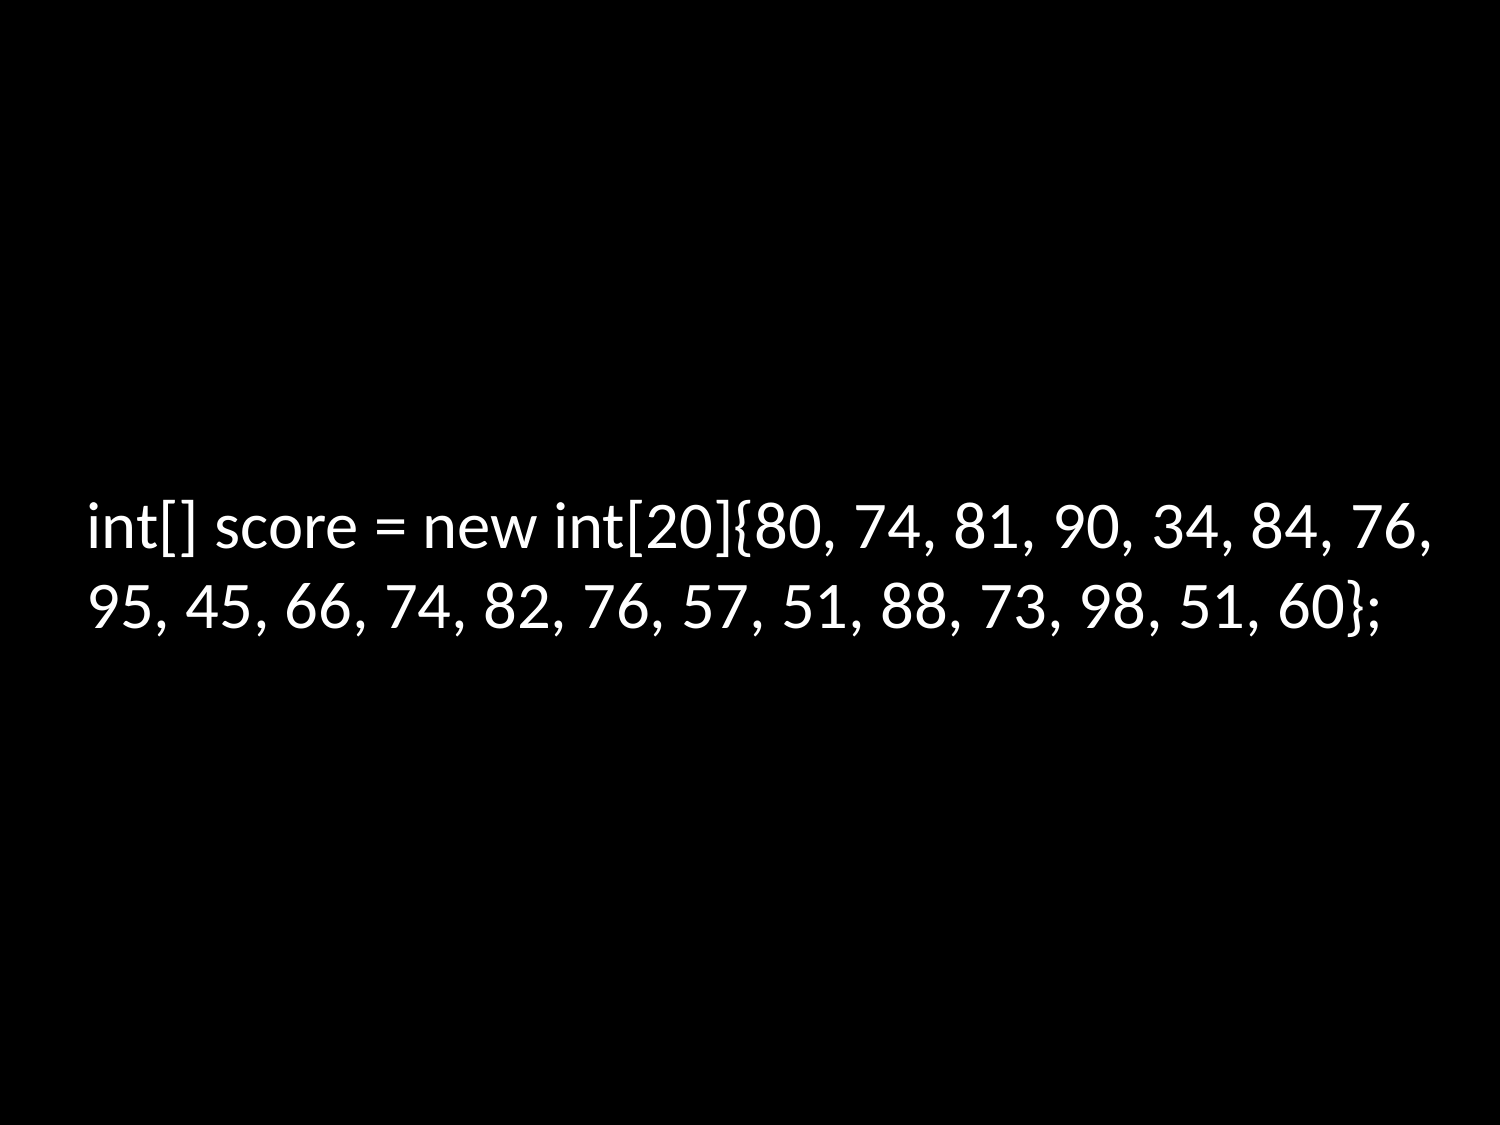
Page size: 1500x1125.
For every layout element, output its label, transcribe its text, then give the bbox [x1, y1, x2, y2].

text_box int[] score = new int[20]{80, 74, 81, 90, 34, 84, 76, 95, 45, 66, 74, 82, 76, 57, 51, 88, 73, 98, 51, 60}; [71, 474, 1450, 649]
